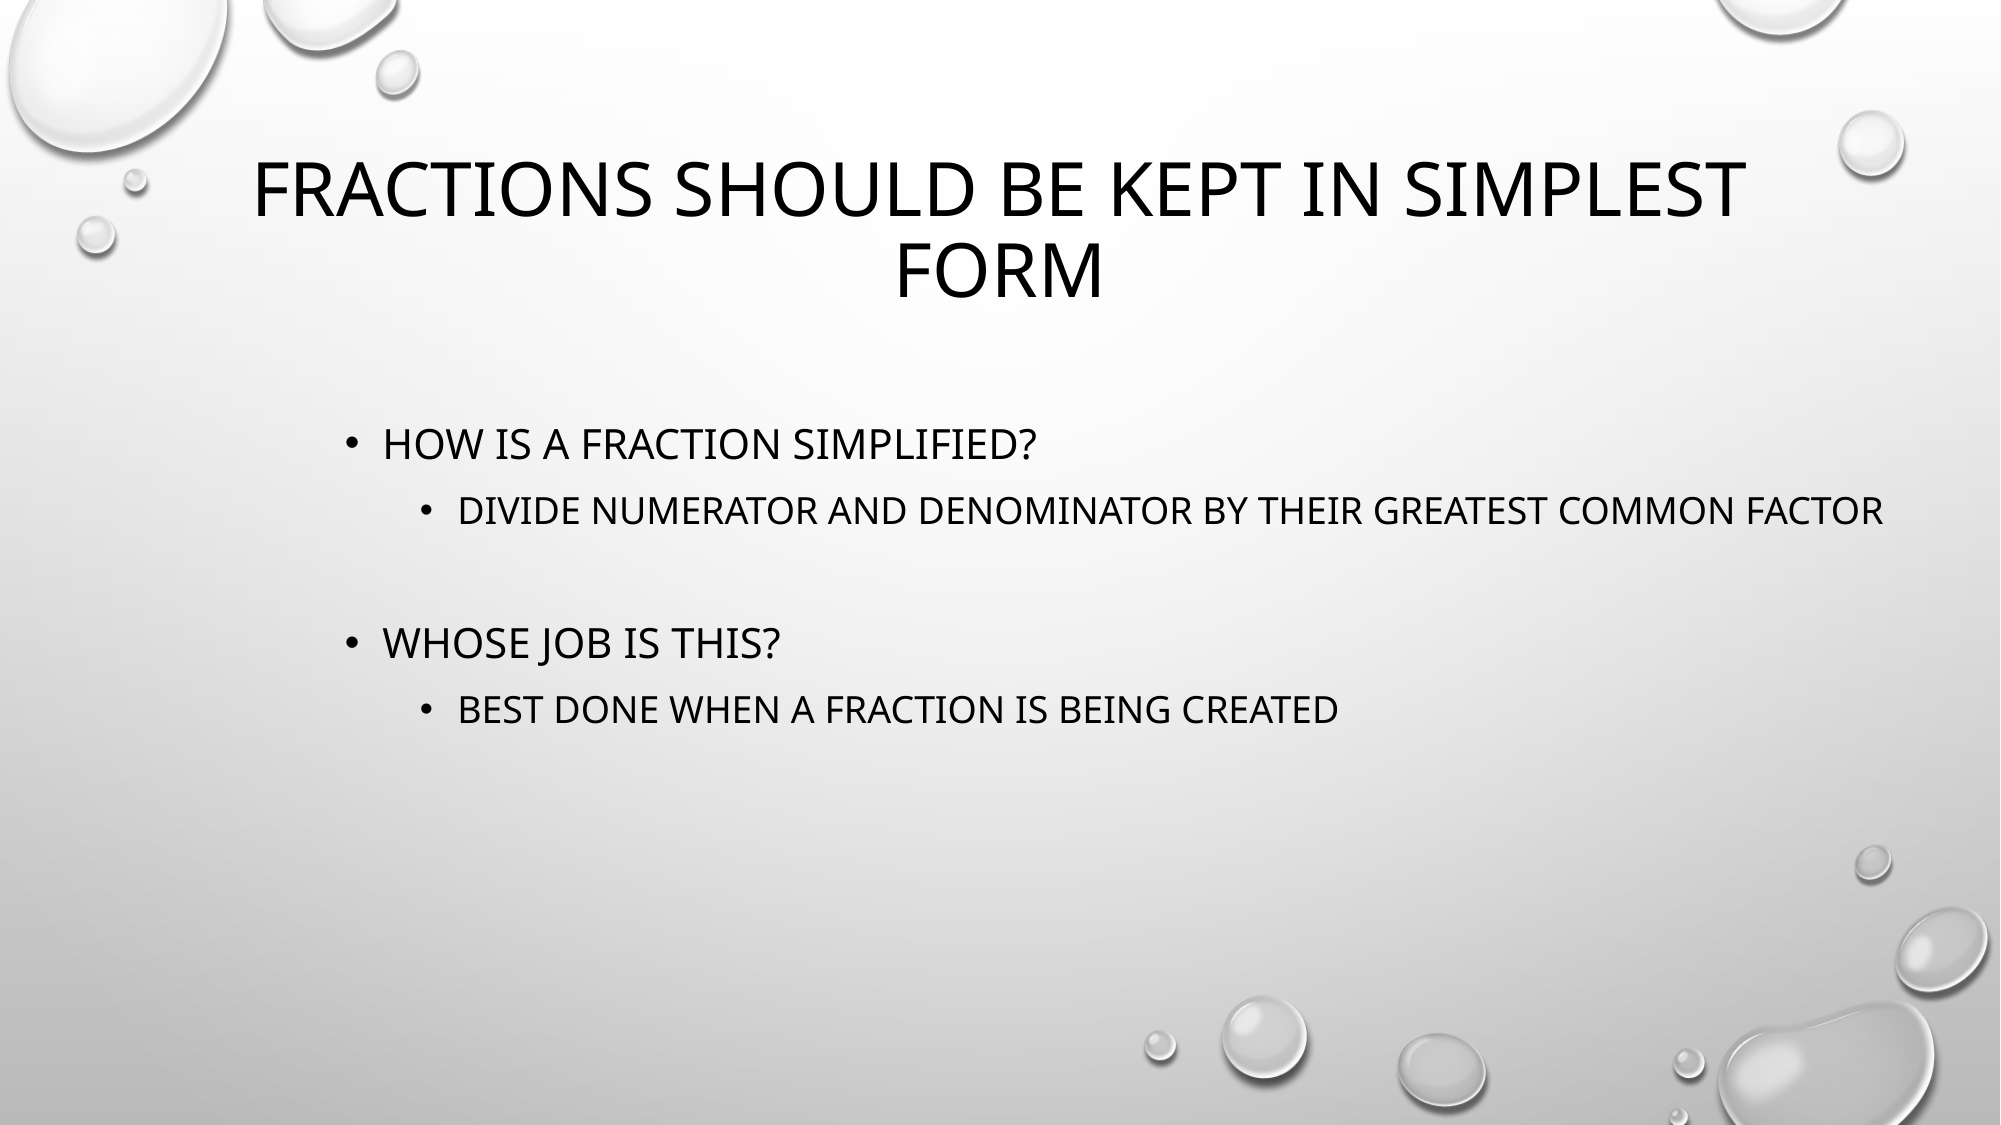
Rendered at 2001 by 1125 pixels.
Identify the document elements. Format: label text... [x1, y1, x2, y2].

picture [0, 0, 2000, 1125]
title Fractions should be kept in simplest form [149, 101, 1851, 364]
list How is a fraction simplified? Divide numerator and denominator by their greatest common factor Whose job is this? Best done when a fraction is being created [329, 400, 2000, 962]
